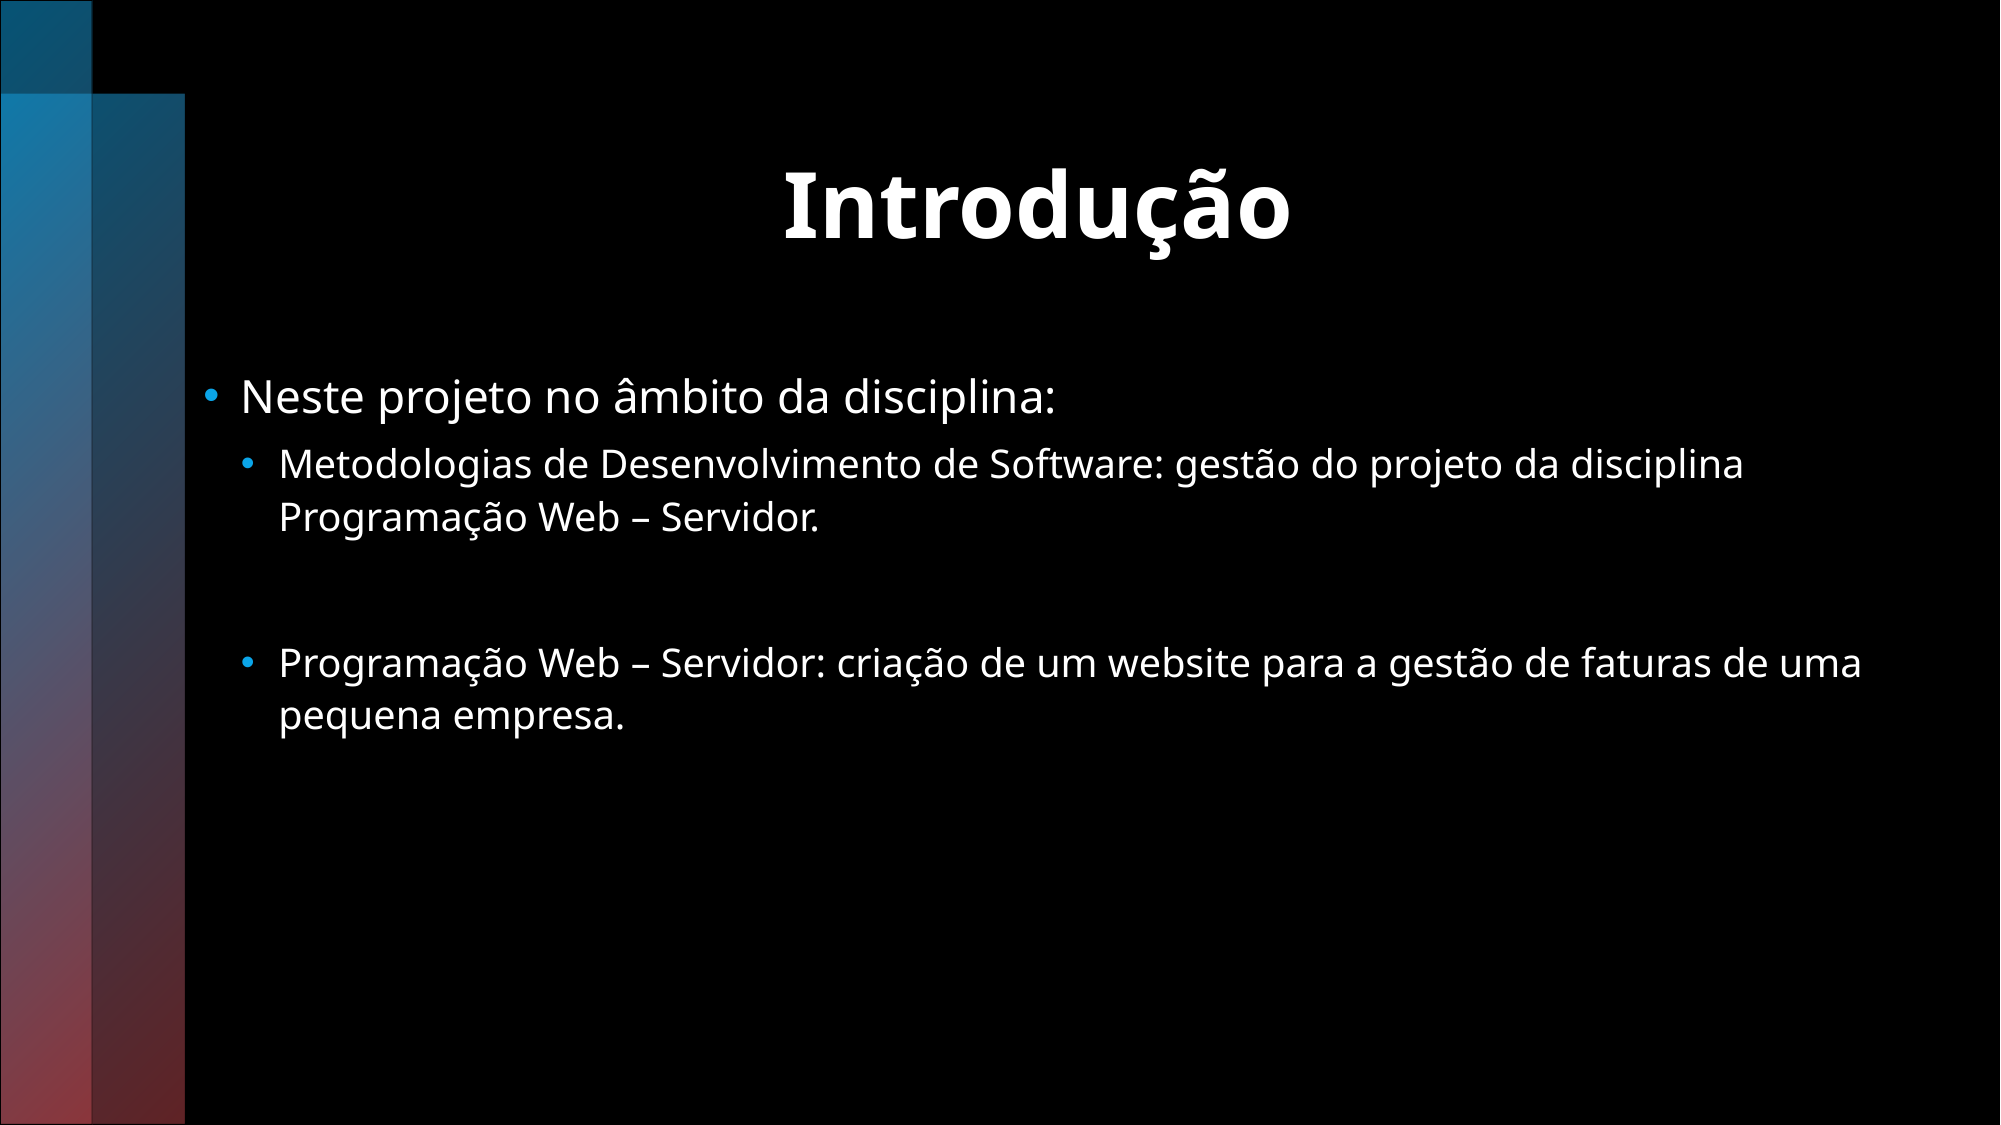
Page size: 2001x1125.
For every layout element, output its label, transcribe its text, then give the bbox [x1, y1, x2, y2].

list Neste projeto no âmbito da disciplina: Metodologias de Desenvolvimento de Software: gestão do projeto da disciplina Programação Web – Servidor. Programação Web – Servidor: criação de um website para a gestão de faturas de uma pequena empresa. [188, 354, 2000, 999]
title Introdução [260, 74, 1817, 329]
